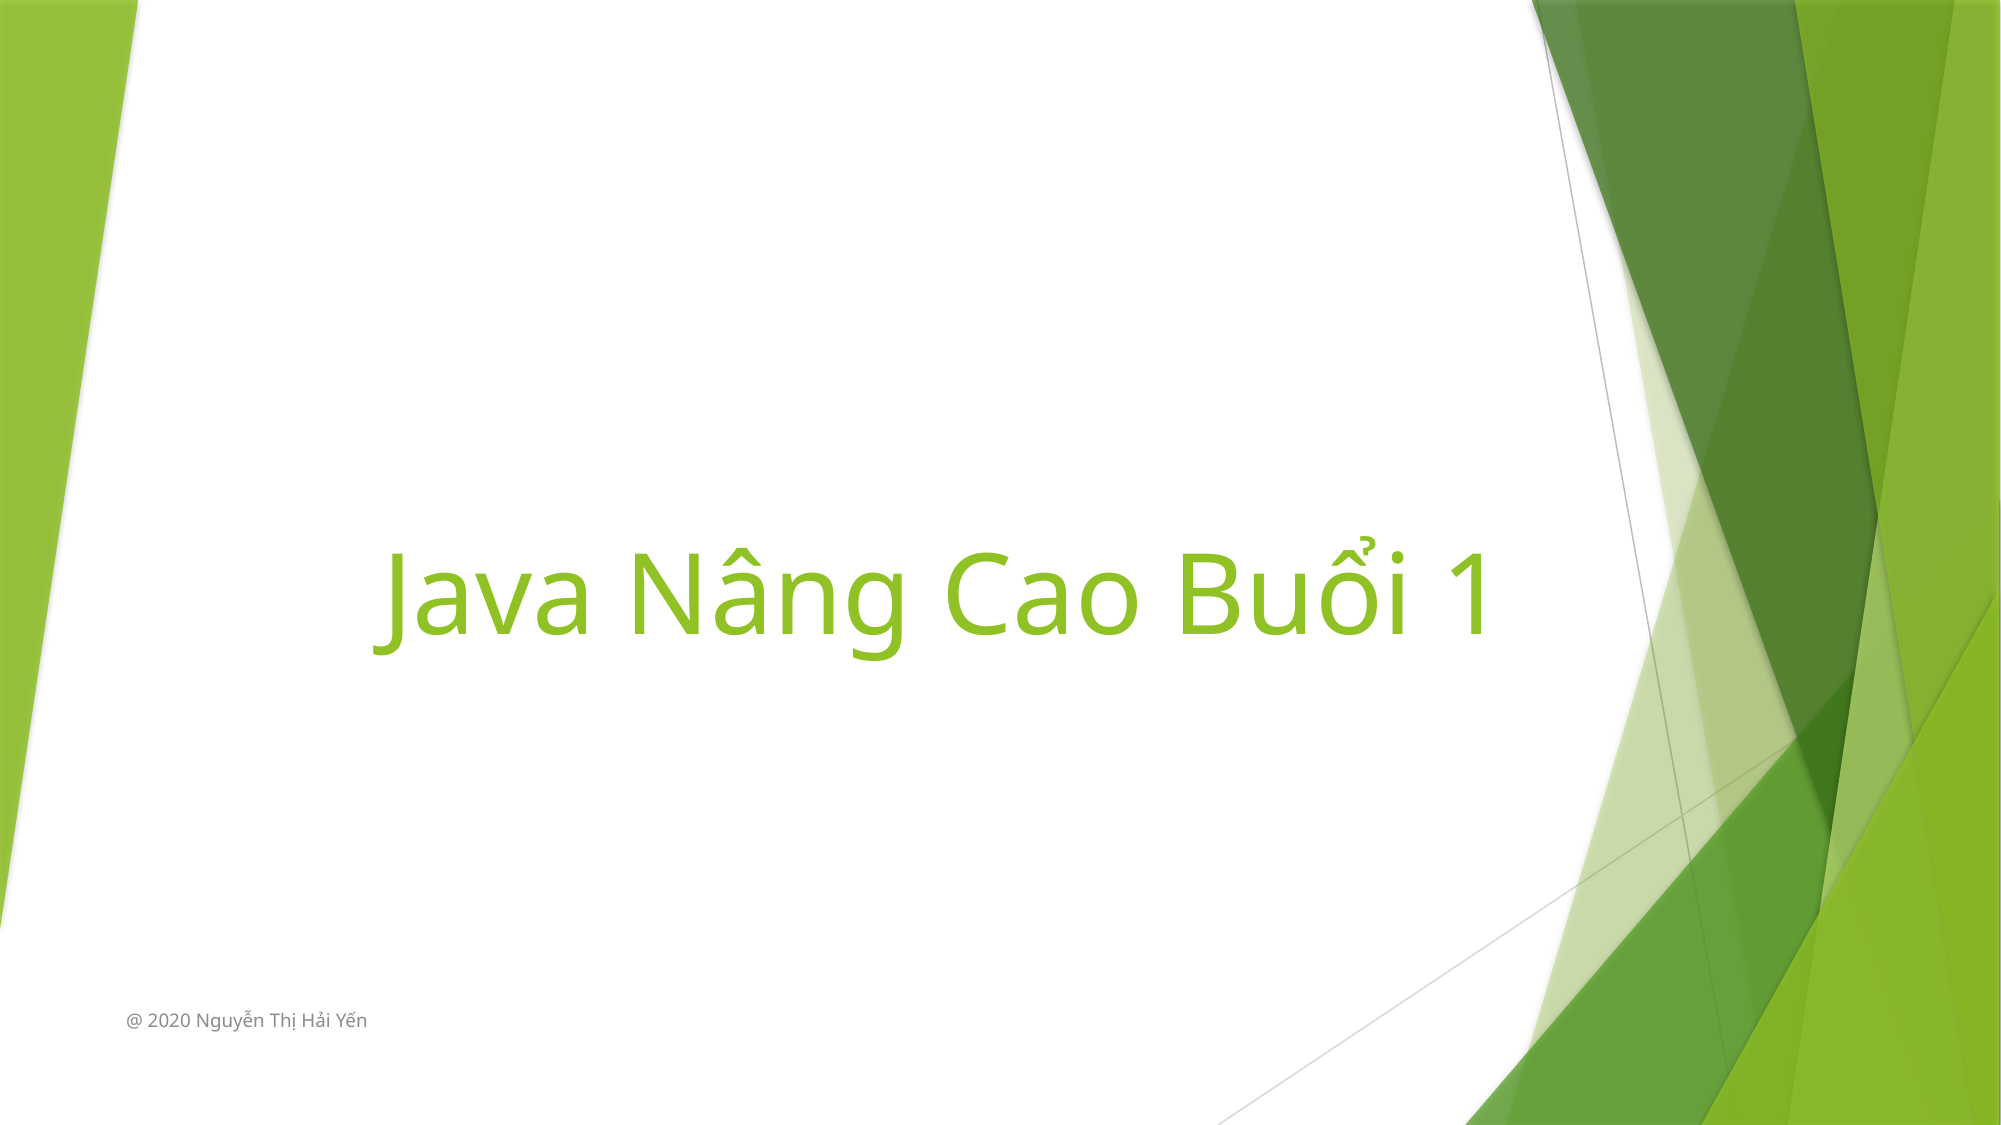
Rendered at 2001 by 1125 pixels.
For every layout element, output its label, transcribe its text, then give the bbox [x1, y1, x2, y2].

footer @ 2020 Nguyễn Thị Hải Yến [111, 991, 1145, 1051]
title Java Nâng Cao Buổi 1 [247, 394, 1522, 665]
